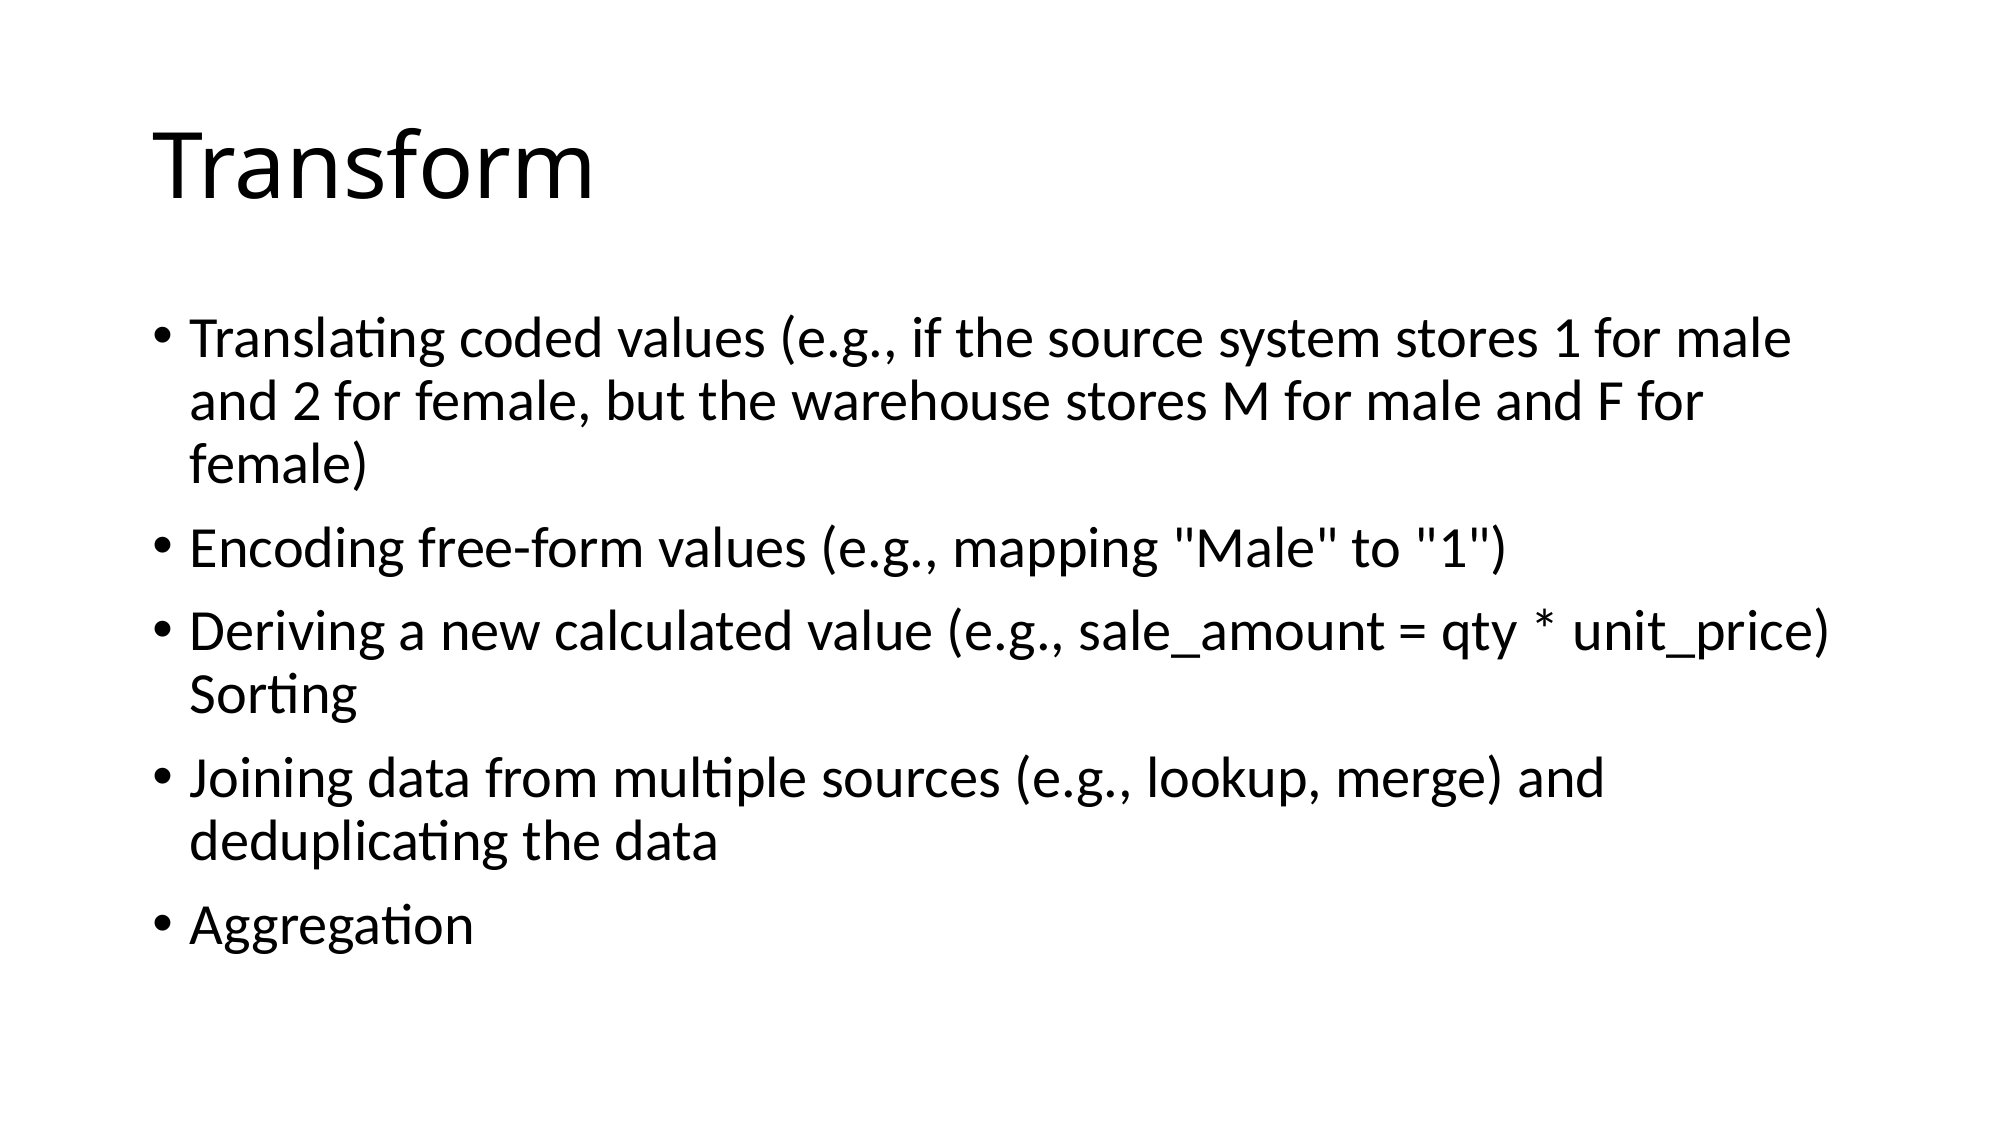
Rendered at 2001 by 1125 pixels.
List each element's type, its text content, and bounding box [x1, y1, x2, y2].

list Translating coded values (e.g., if the source system stores 1 for male and 2 for female, but the warehouse stores M for male and F for female) Encoding free-form values (e.g., mapping "Male" to "1") Deriving a new calculated value (e.g., sale_amount = qty * unit_price) Sorting Joining data from multiple sources (e.g., lookup, merge) and deduplicating the data Aggregation [137, 299, 1863, 1014]
title Transform [137, 59, 1863, 278]
